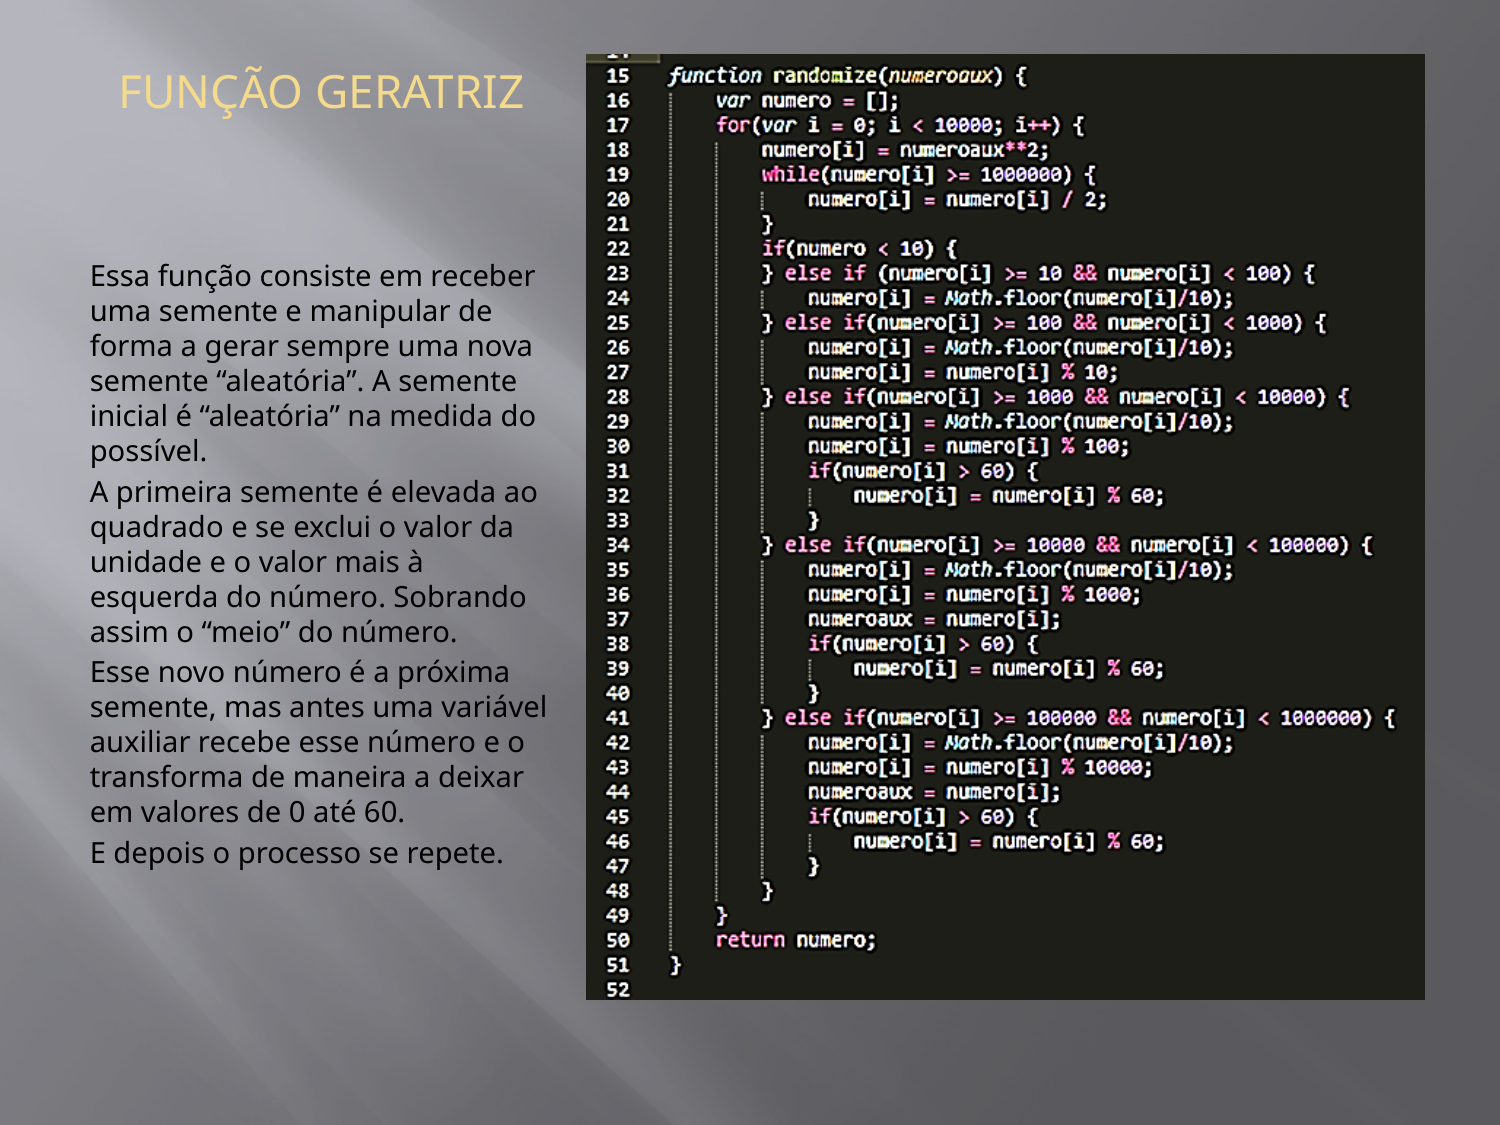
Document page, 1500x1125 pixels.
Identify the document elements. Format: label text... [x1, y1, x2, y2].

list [586, 54, 1426, 1000]
list Essa função consiste em receber uma semente e manipular de forma a gerar sempre uma nova semente “aleatória”. A semente inicial é “aleatória” na medida do possível. A primeira semente é elevada ao quadrado e se exclui o valor da unidade e o valor mais à esquerda do número. Sobrando assim o “meio” do número. Esse novo número é a próxima semente, mas antes uma variável auxiliar recebe esse número e o transforma de maneira a deixar em valores de 0 até 60. E depois o processo se repete. [75, 249, 569, 1005]
title FUNÇÃO GERATRIZ [75, 44, 569, 126]
